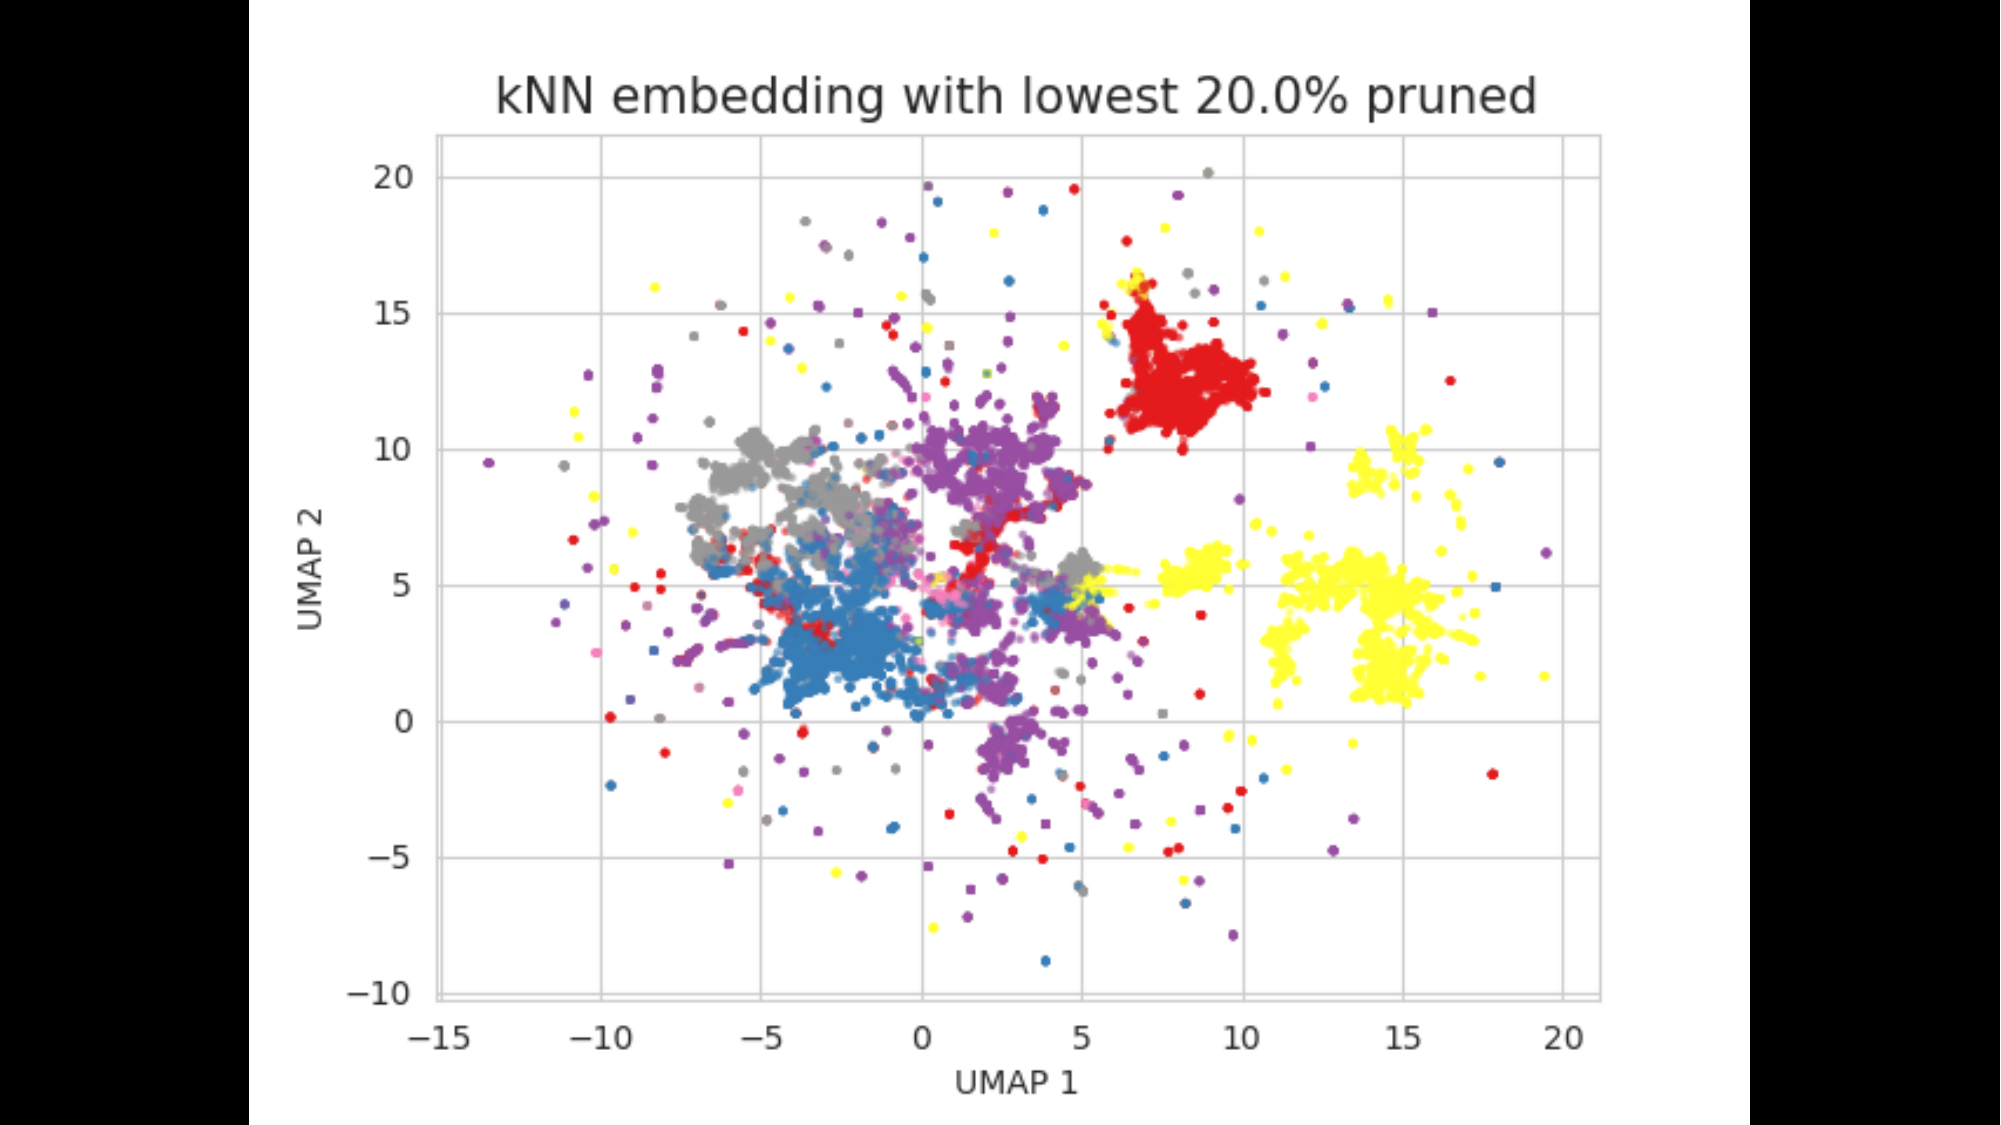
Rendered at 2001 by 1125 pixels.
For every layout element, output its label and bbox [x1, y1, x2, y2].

picture [249, 0, 1750, 1125]
